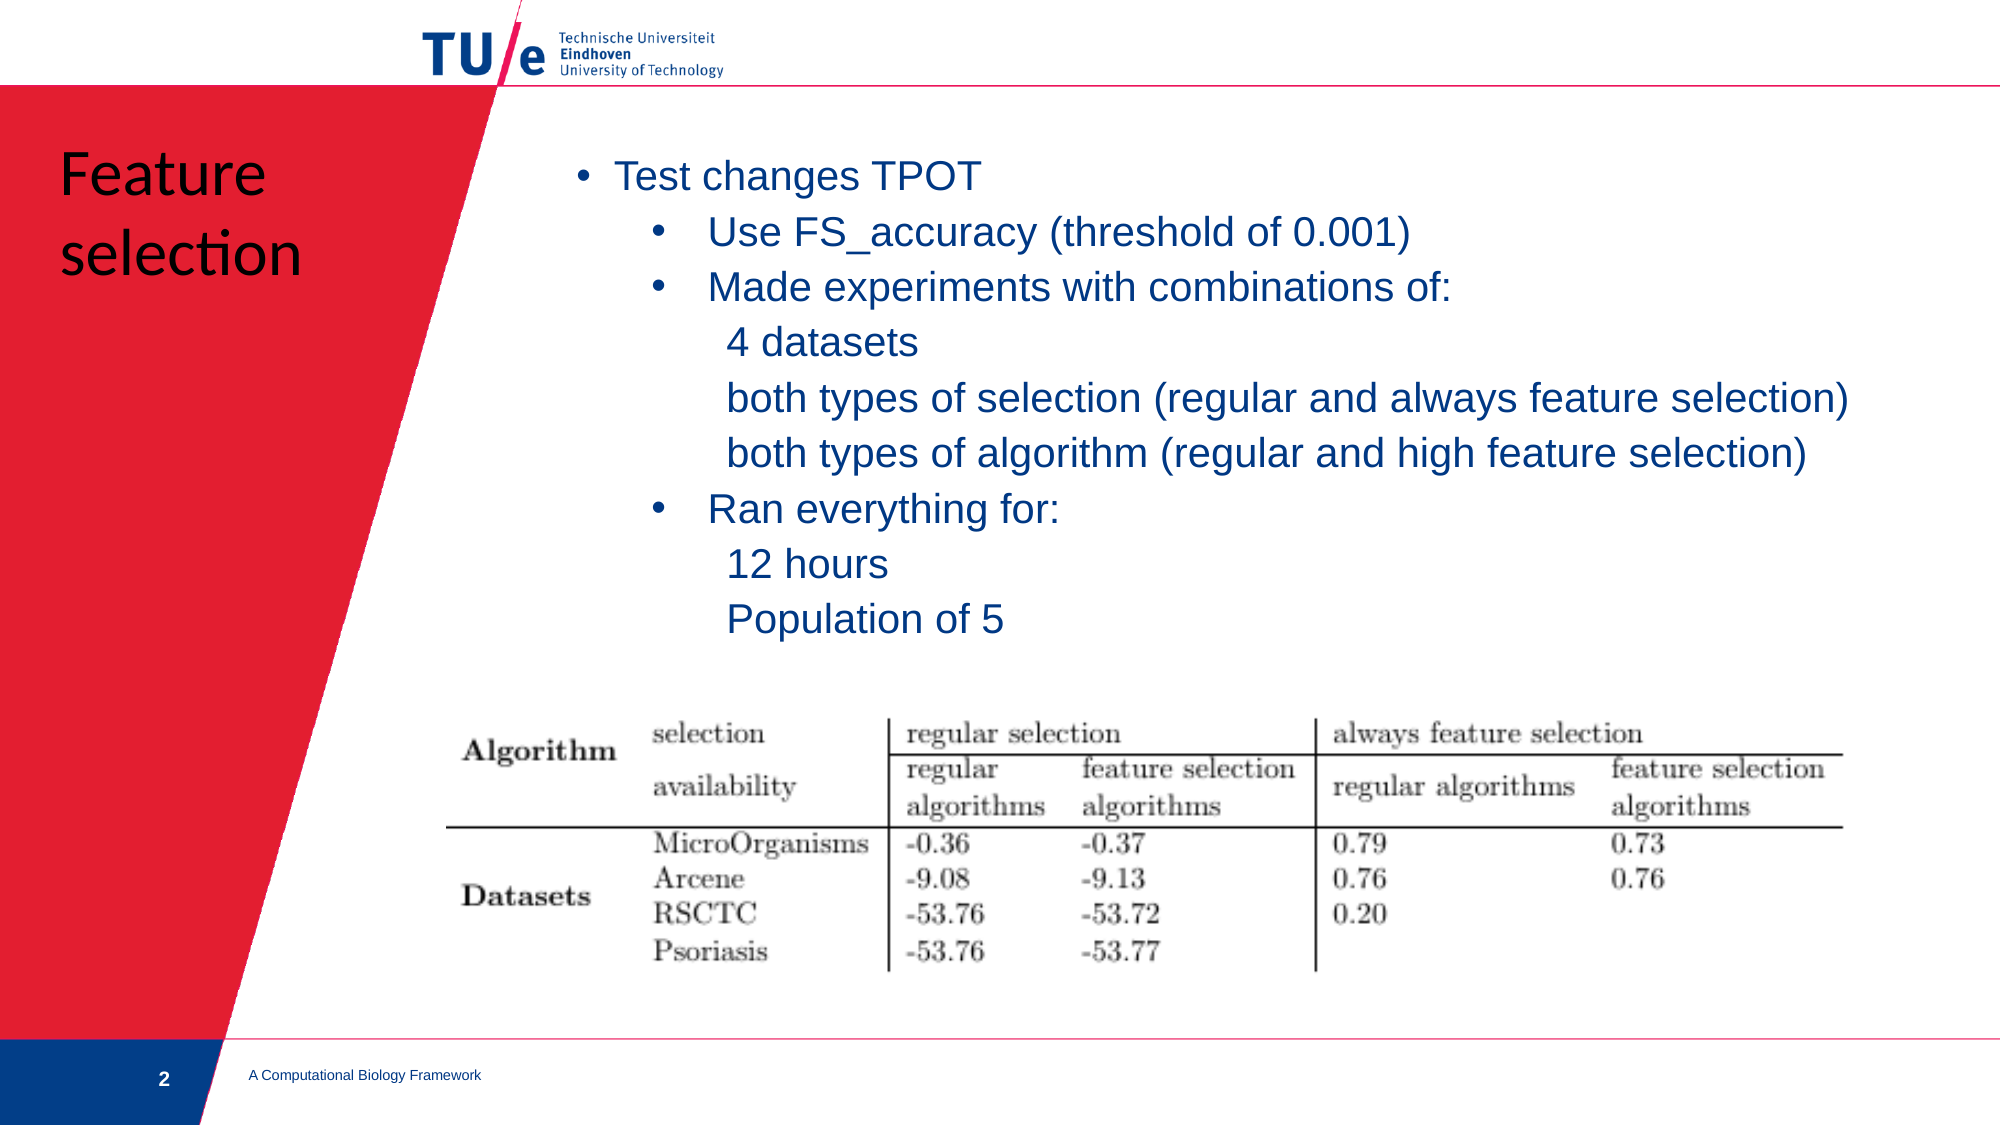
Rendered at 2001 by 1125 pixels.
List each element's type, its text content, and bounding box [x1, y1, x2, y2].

text_box Feature selection [44, 121, 466, 296]
picture [0, 0, 2000, 1125]
list Test changes TPOT Use FS_accuracy (threshold of 0.001) Made experiments with combinations of: 4 datasets both types of selection (regular and always feature selection) both types of algorithm (regular and high feature selection) Ran everything for: 12 hours Population of 5 [561, 147, 1911, 1000]
subtitle A Computational Biology Framework [233, 1058, 517, 1105]
